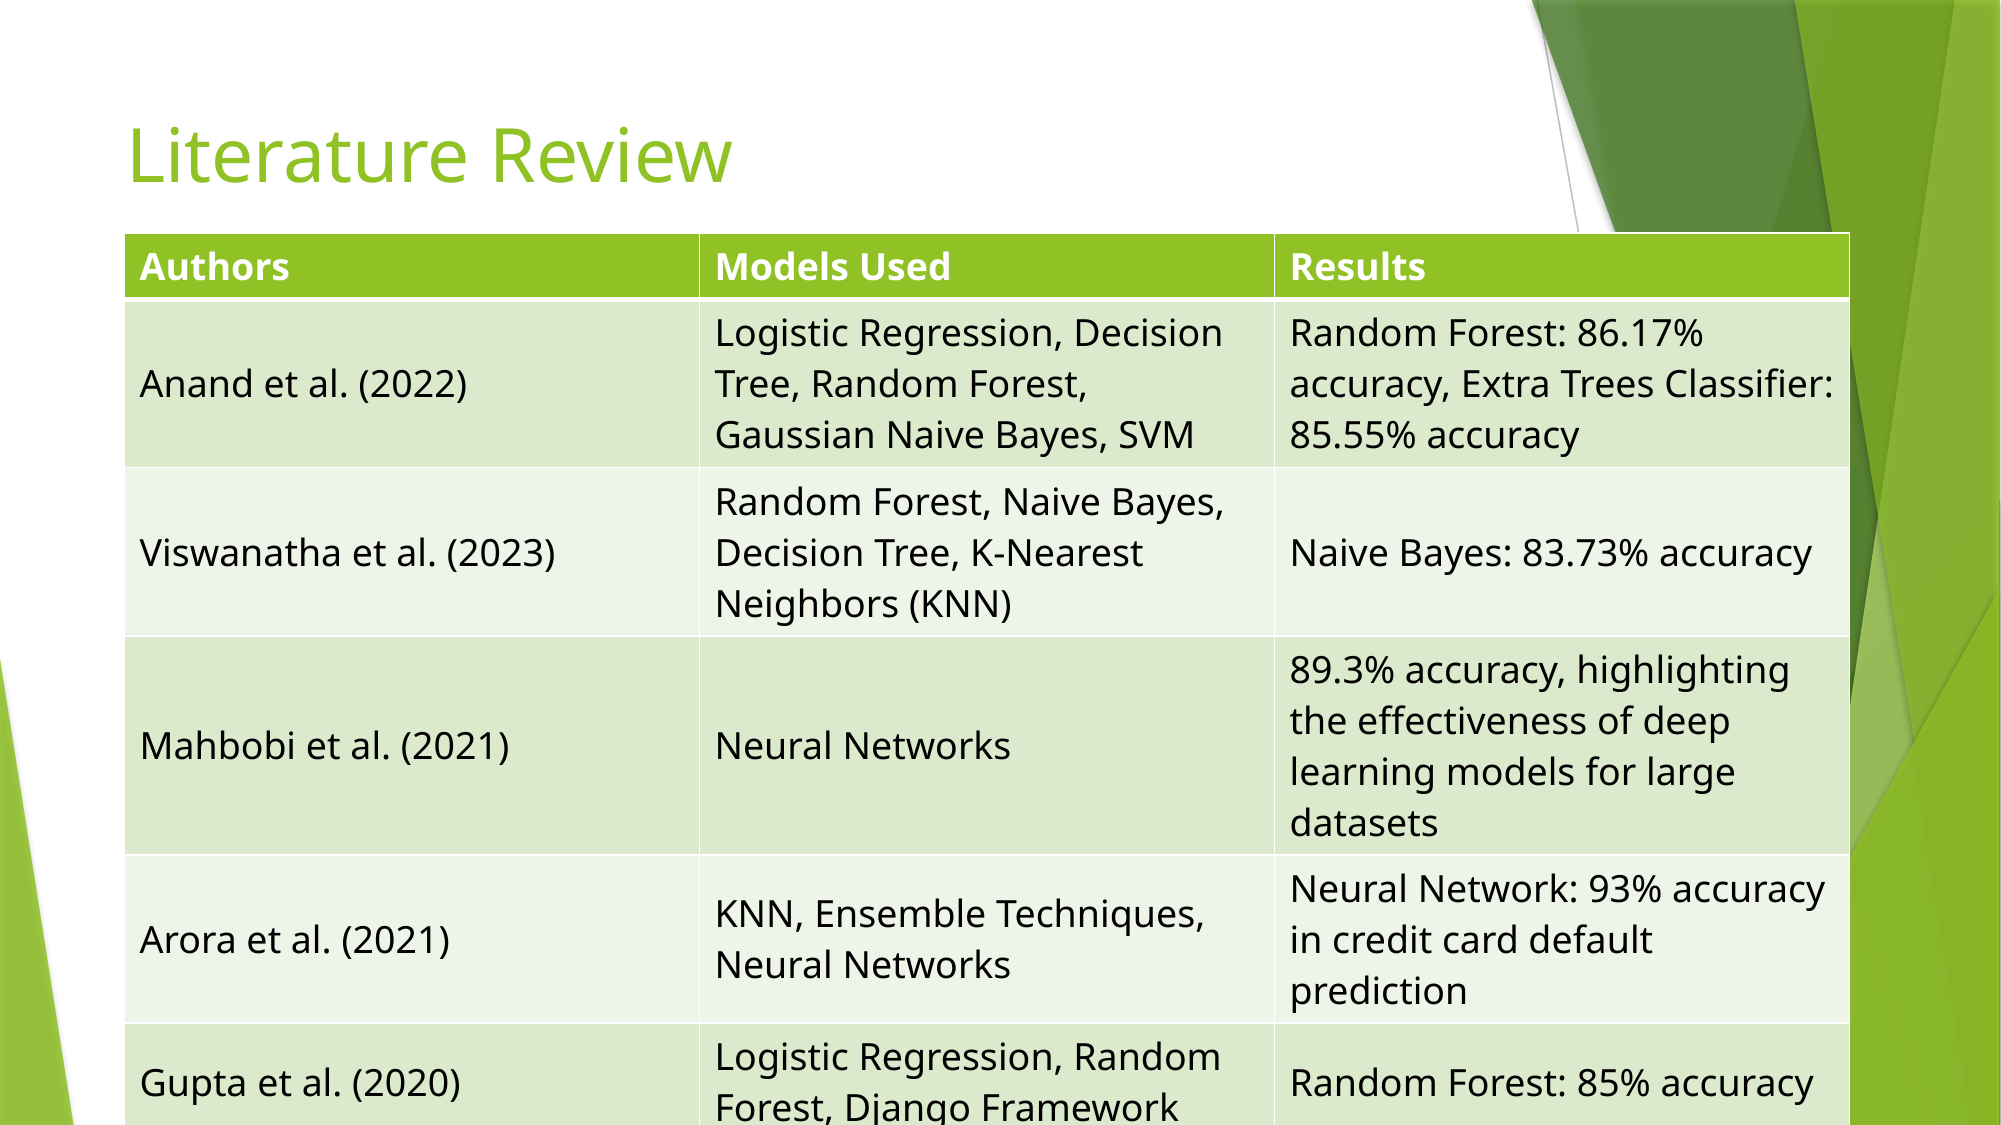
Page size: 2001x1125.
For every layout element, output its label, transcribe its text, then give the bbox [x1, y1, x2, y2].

title Literature Review [111, 99, 1522, 317]
table_cell Random Forest: 86.17% accuracy, Extra Trees Classifier: 85.55% accuracy [1275, 302, 1849, 467]
table_header Authors [125, 234, 699, 297]
table_cell Naive Bayes: 83.73% accuracy [1275, 468, 1849, 635]
table_cell Logistic Regression, Random Forest, Django Framework [700, 1024, 1274, 1125]
table_cell Random Forest: 85% accuracy [1275, 1024, 1849, 1125]
table_cell Gupta et al. (2020) [125, 1024, 699, 1125]
table_cell Viswanatha et al. (2023) [125, 468, 699, 635]
table_cell Neural Network: 93% accuracy in credit card default prediction [1275, 856, 1849, 1022]
table_cell Logistic Regression, Decision Tree, Random Forest, Gaussian Naive Bayes, SVM [700, 302, 1274, 467]
table_cell KNN, Ensemble Techniques, Neural Networks [700, 856, 1274, 1022]
table_cell Mahbobi et al. (2021) [125, 637, 699, 854]
table_cell Random Forest, Naive Bayes, Decision Tree, K-Nearest Neighbors (KNN) [700, 468, 1274, 635]
table_cell Arora et al. (2021) [125, 856, 699, 1022]
table_cell 89.3% accuracy, highlighting the effectiveness of deep learning models for large datasets [1275, 637, 1849, 854]
table_cell Neural Networks [700, 637, 1274, 854]
table_cell Anand et al. (2022) [125, 302, 699, 467]
table_header Results [1275, 234, 1849, 297]
table_header Models Used [700, 234, 1274, 297]
